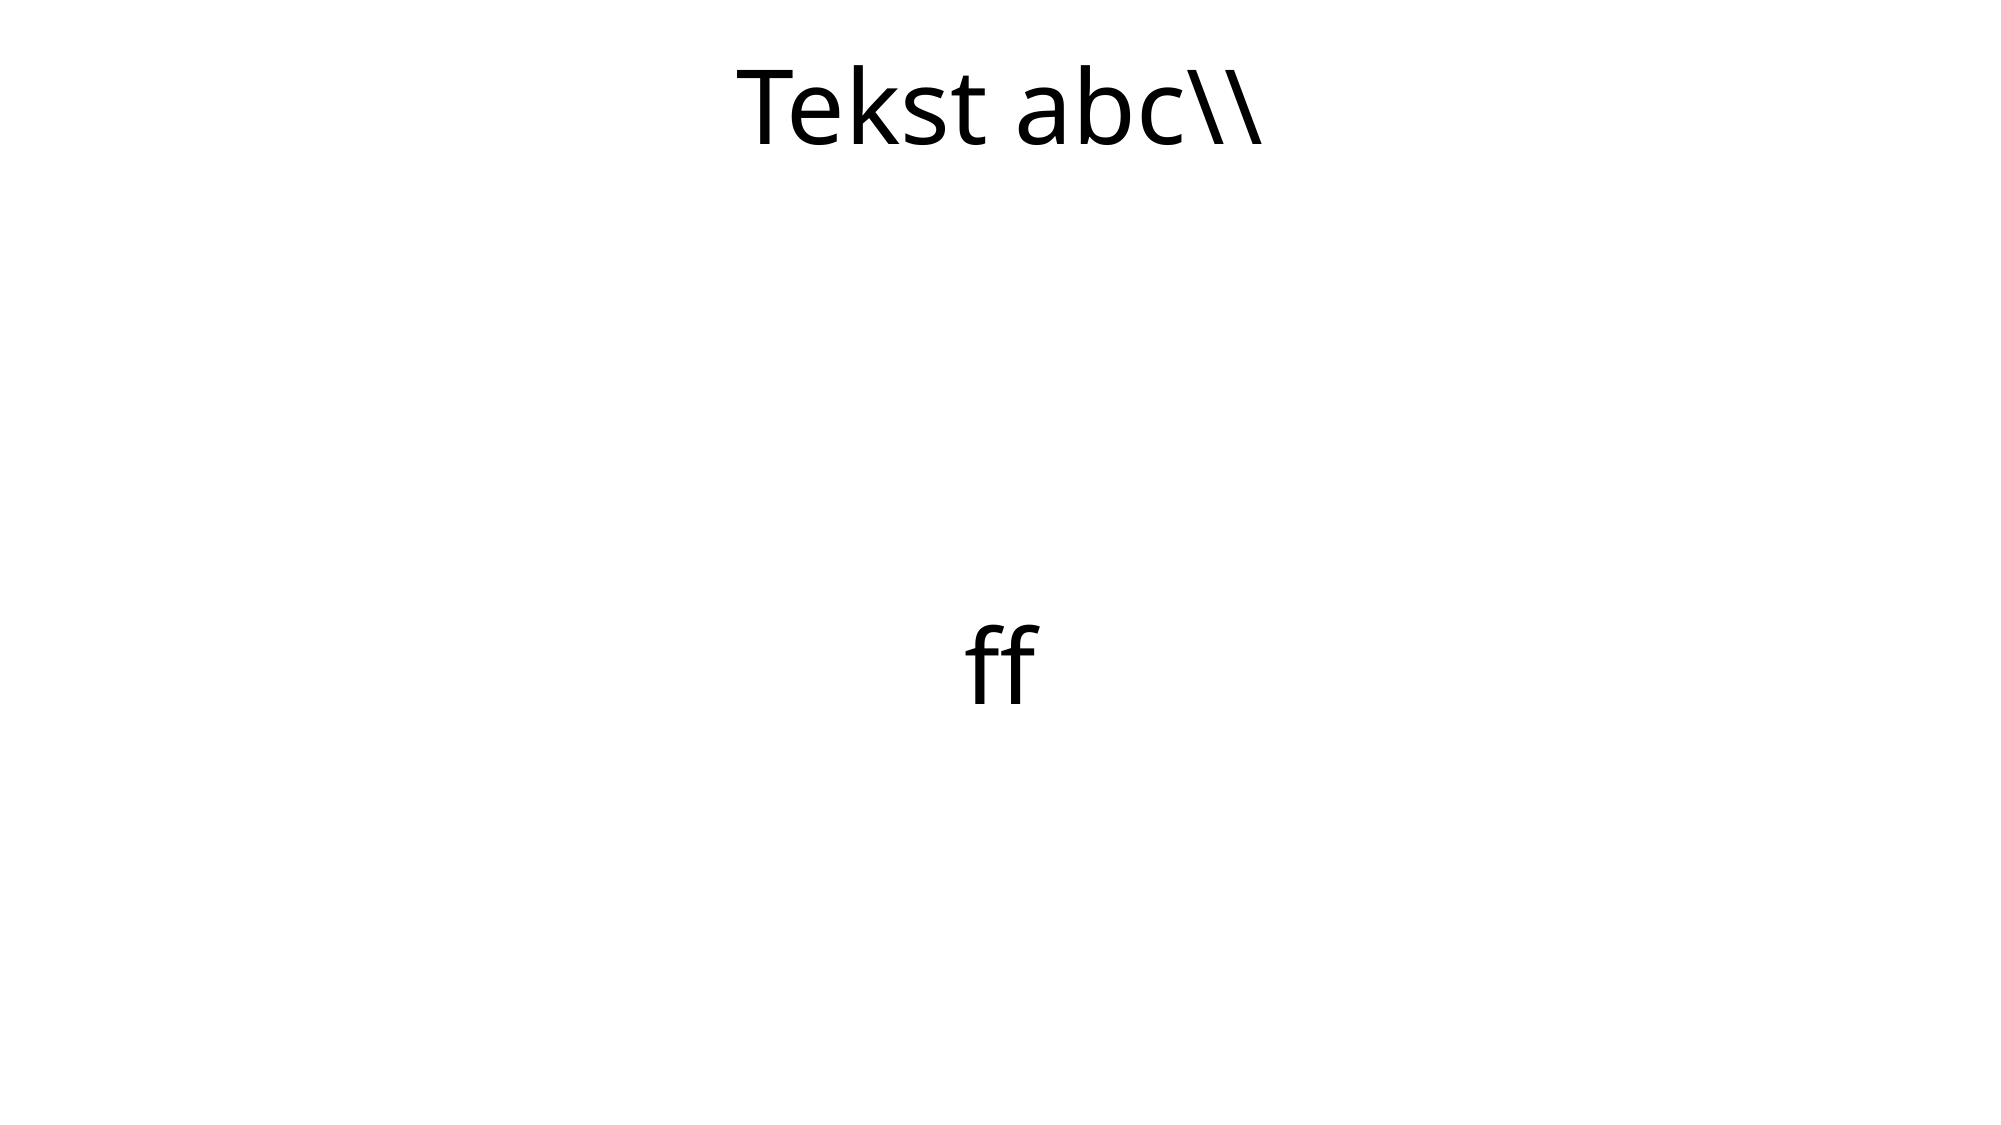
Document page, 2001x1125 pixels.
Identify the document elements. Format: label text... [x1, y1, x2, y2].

title Tekst abc\\ ff [249, 47, 1750, 863]
